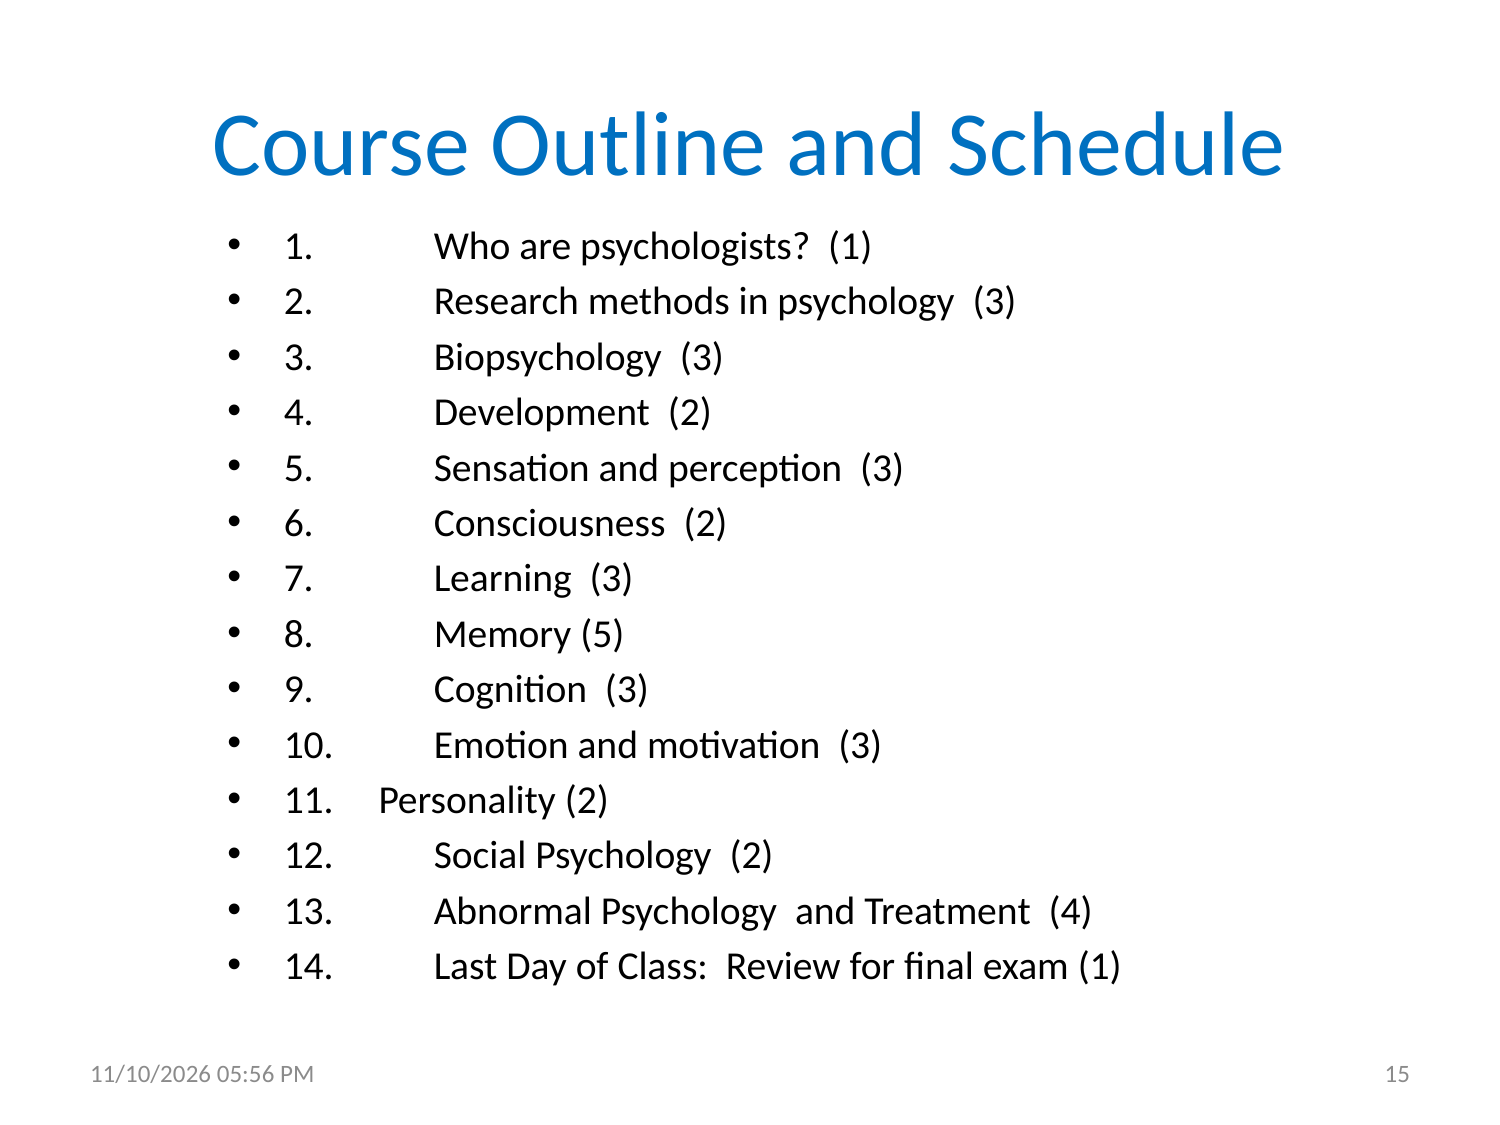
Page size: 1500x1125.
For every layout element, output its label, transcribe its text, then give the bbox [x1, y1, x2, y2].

title Course Outline and Schedule [75, 45, 1425, 233]
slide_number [75, 1042, 425, 1103]
list 1. Who are psychologists? (1) 2. Research methods in psychology (3) 3. Biopsychology (3) 4. Development (2) 5. Sensation and perception (3) 6. Consciousness (2) 7. Learning (3) 8. Memory (5) 9. Cognition (3) 10. Emotion and motivation (3) 11. Personality (2) 12. Social Psychology (2) 13. Abnormal Psychology and Treatment (4) 14. Last Day of Class: Review for final exam (1) [212, 212, 1500, 955]
slide_number 15 [1074, 1042, 1425, 1103]
